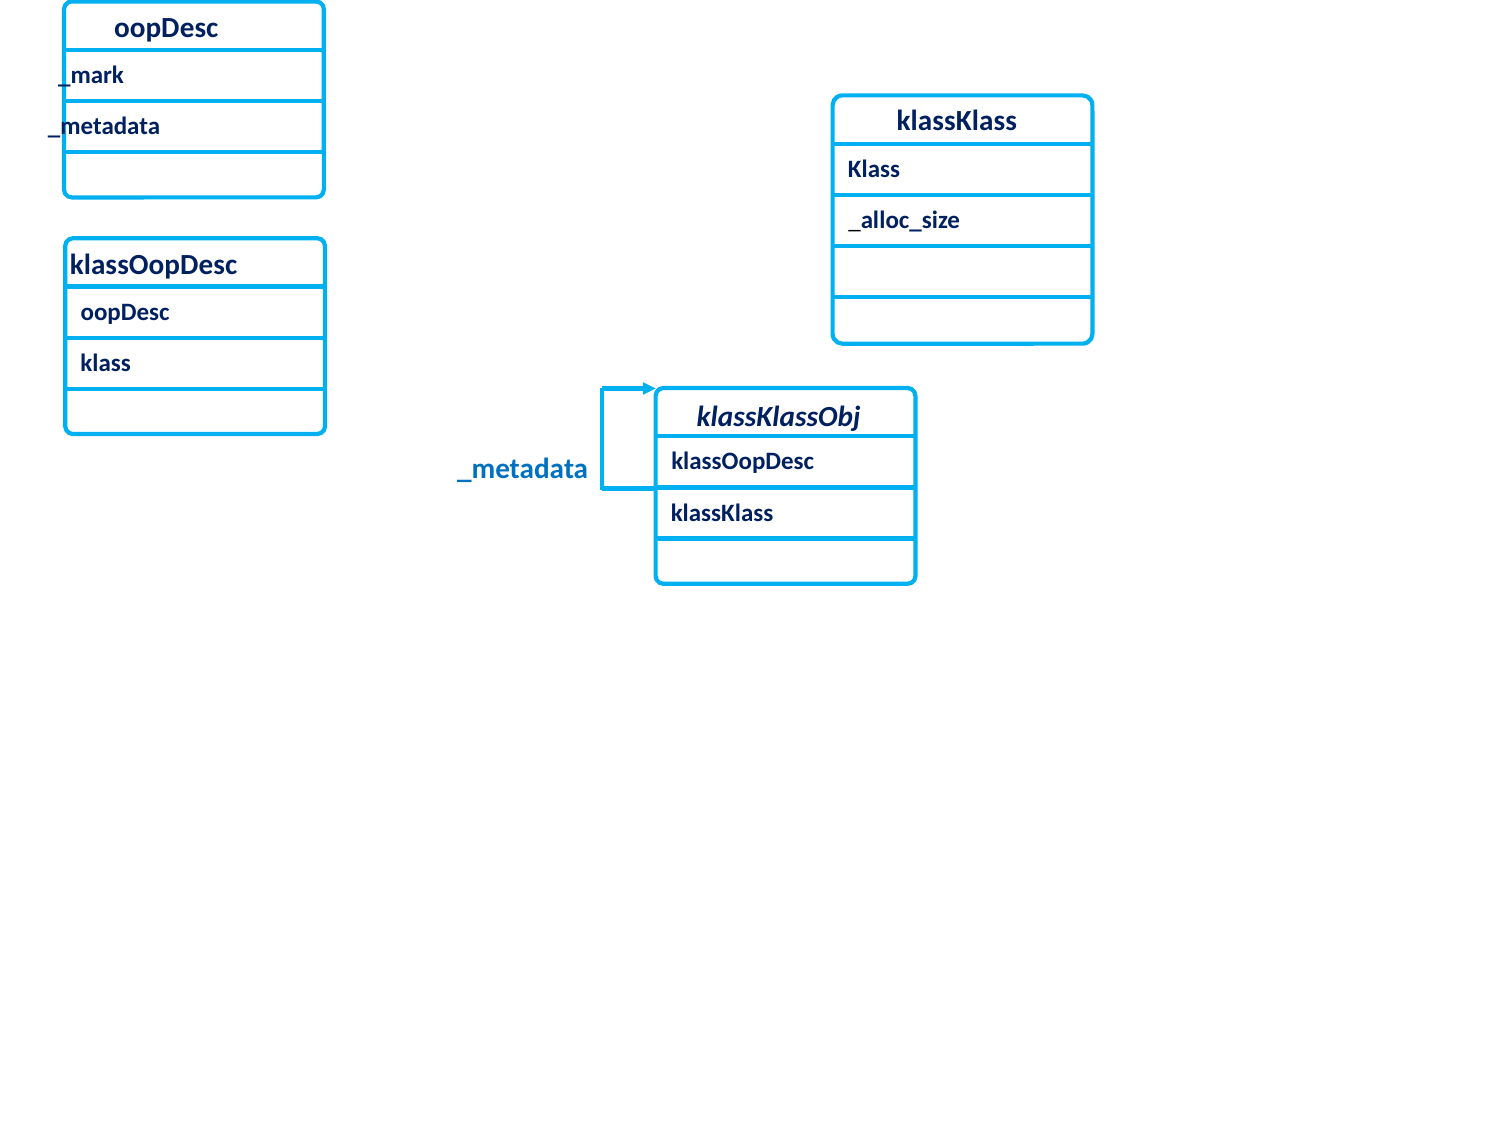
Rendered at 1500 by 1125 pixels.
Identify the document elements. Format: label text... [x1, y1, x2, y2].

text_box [64, 237, 326, 435]
text_box _metadata [442, 442, 597, 493]
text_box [601, 388, 656, 491]
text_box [655, 387, 916, 585]
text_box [63, 1, 325, 198]
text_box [832, 93, 1093, 344]
